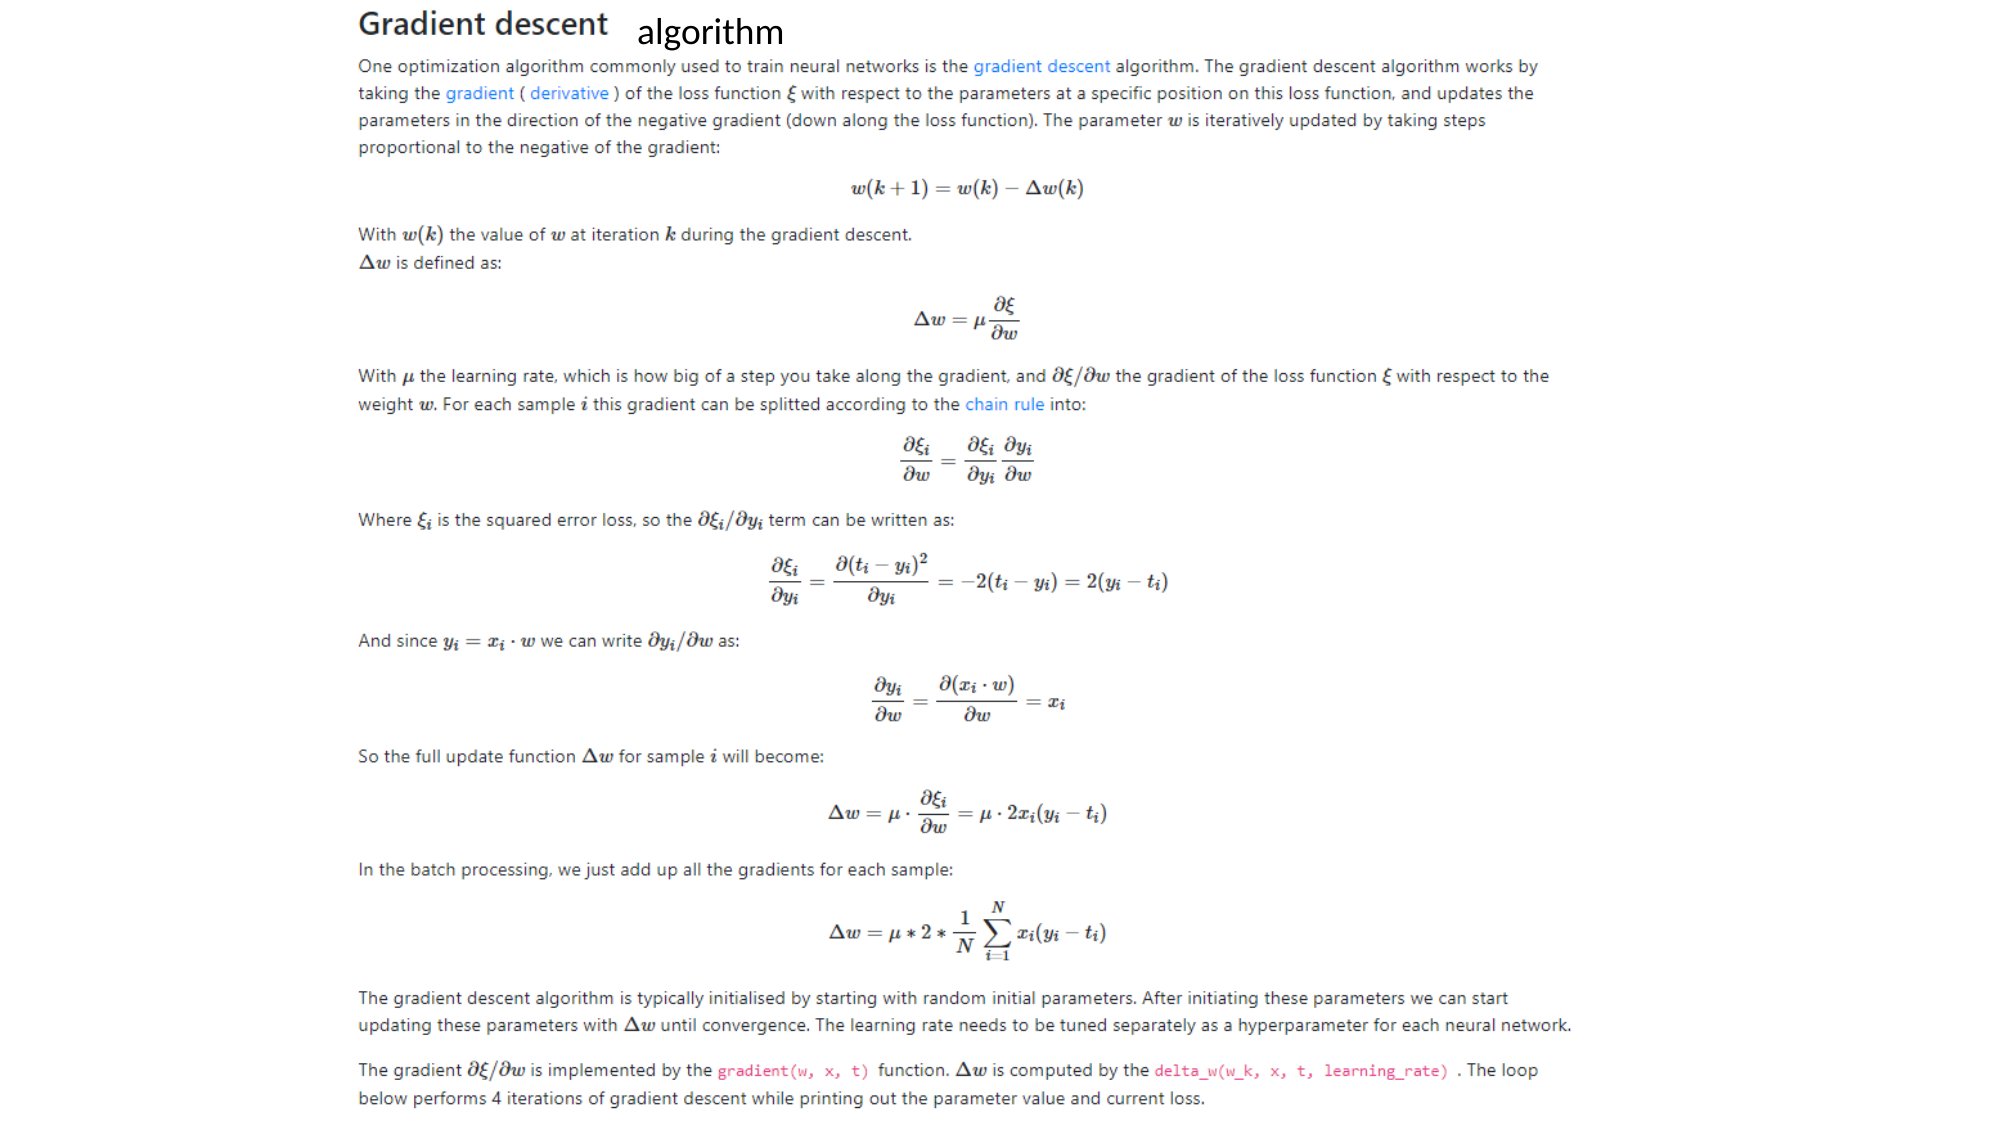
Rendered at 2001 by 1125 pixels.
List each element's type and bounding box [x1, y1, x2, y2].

picture [350, 0, 1650, 1125]
